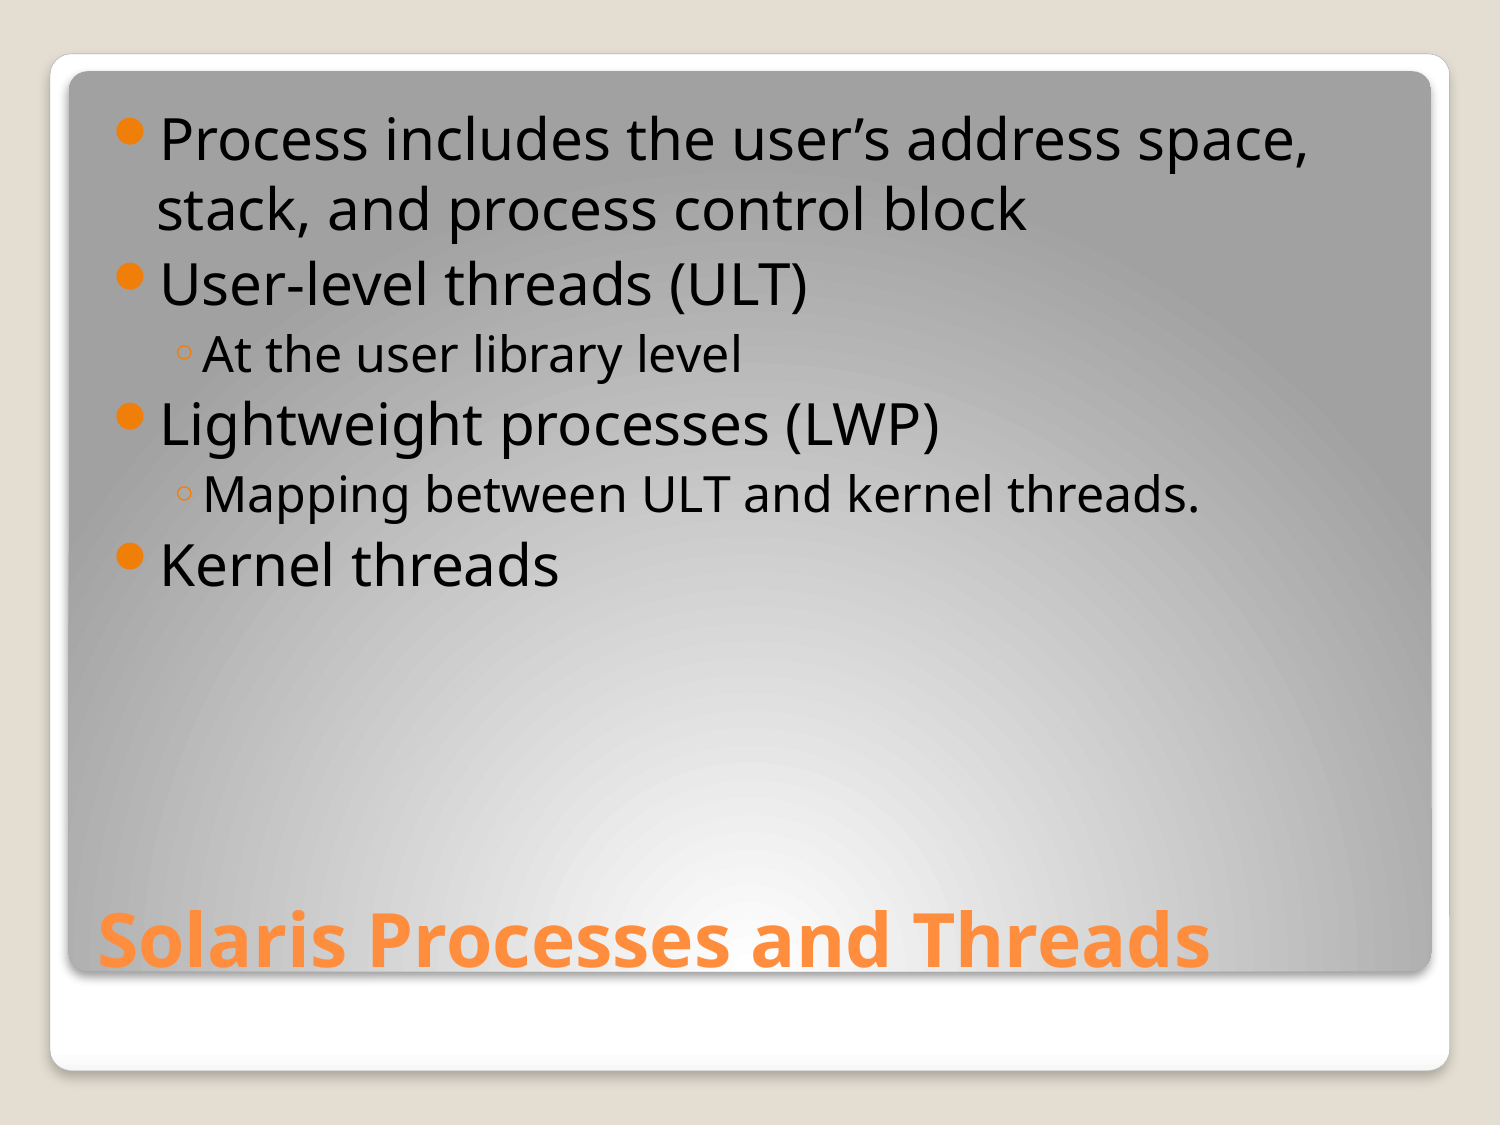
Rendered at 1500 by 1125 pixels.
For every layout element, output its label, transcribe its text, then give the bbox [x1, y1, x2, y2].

title Solaris Processes and Threads [82, 817, 1425, 990]
list Process includes the user’s address space, stack, and process control block User-level threads (ULT) At the user library level Lightweight processes (LWP) Mapping between ULT and kernel threads. Kernel threads [82, 86, 1425, 774]
